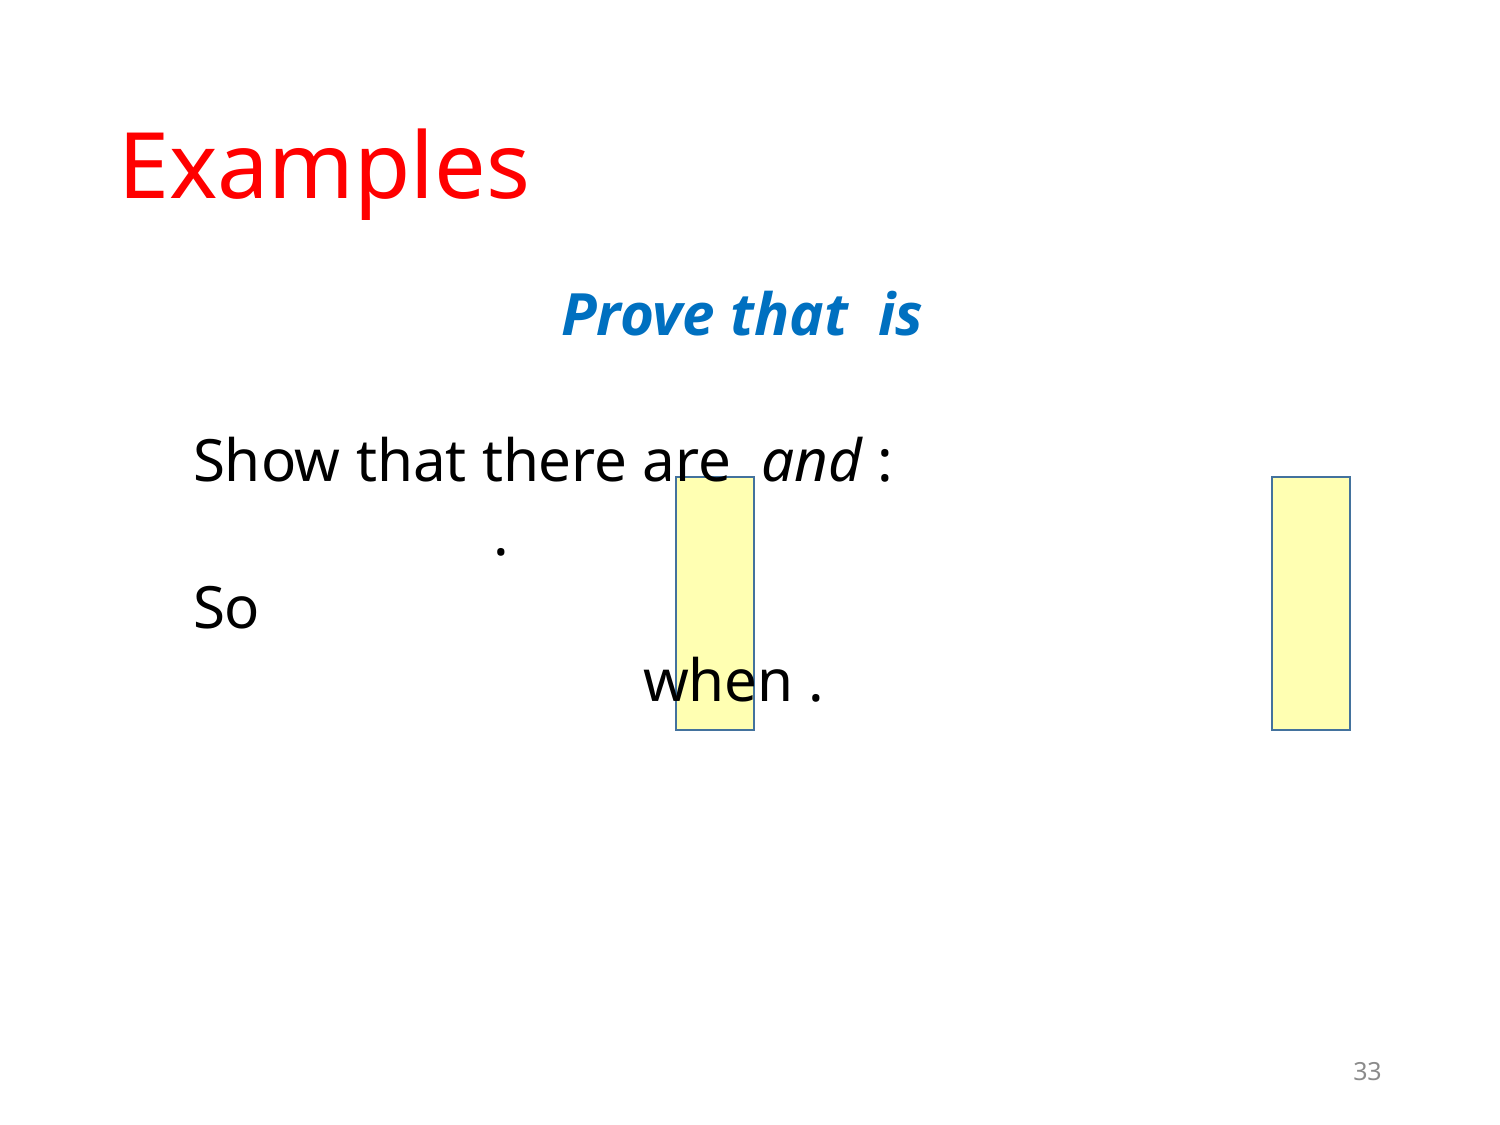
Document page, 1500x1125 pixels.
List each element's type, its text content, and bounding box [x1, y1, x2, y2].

text_box [1271, 476, 1351, 731]
slide_number 33 [1059, 1042, 1397, 1103]
text_box [675, 476, 755, 731]
title Examples [103, 59, 1397, 278]
